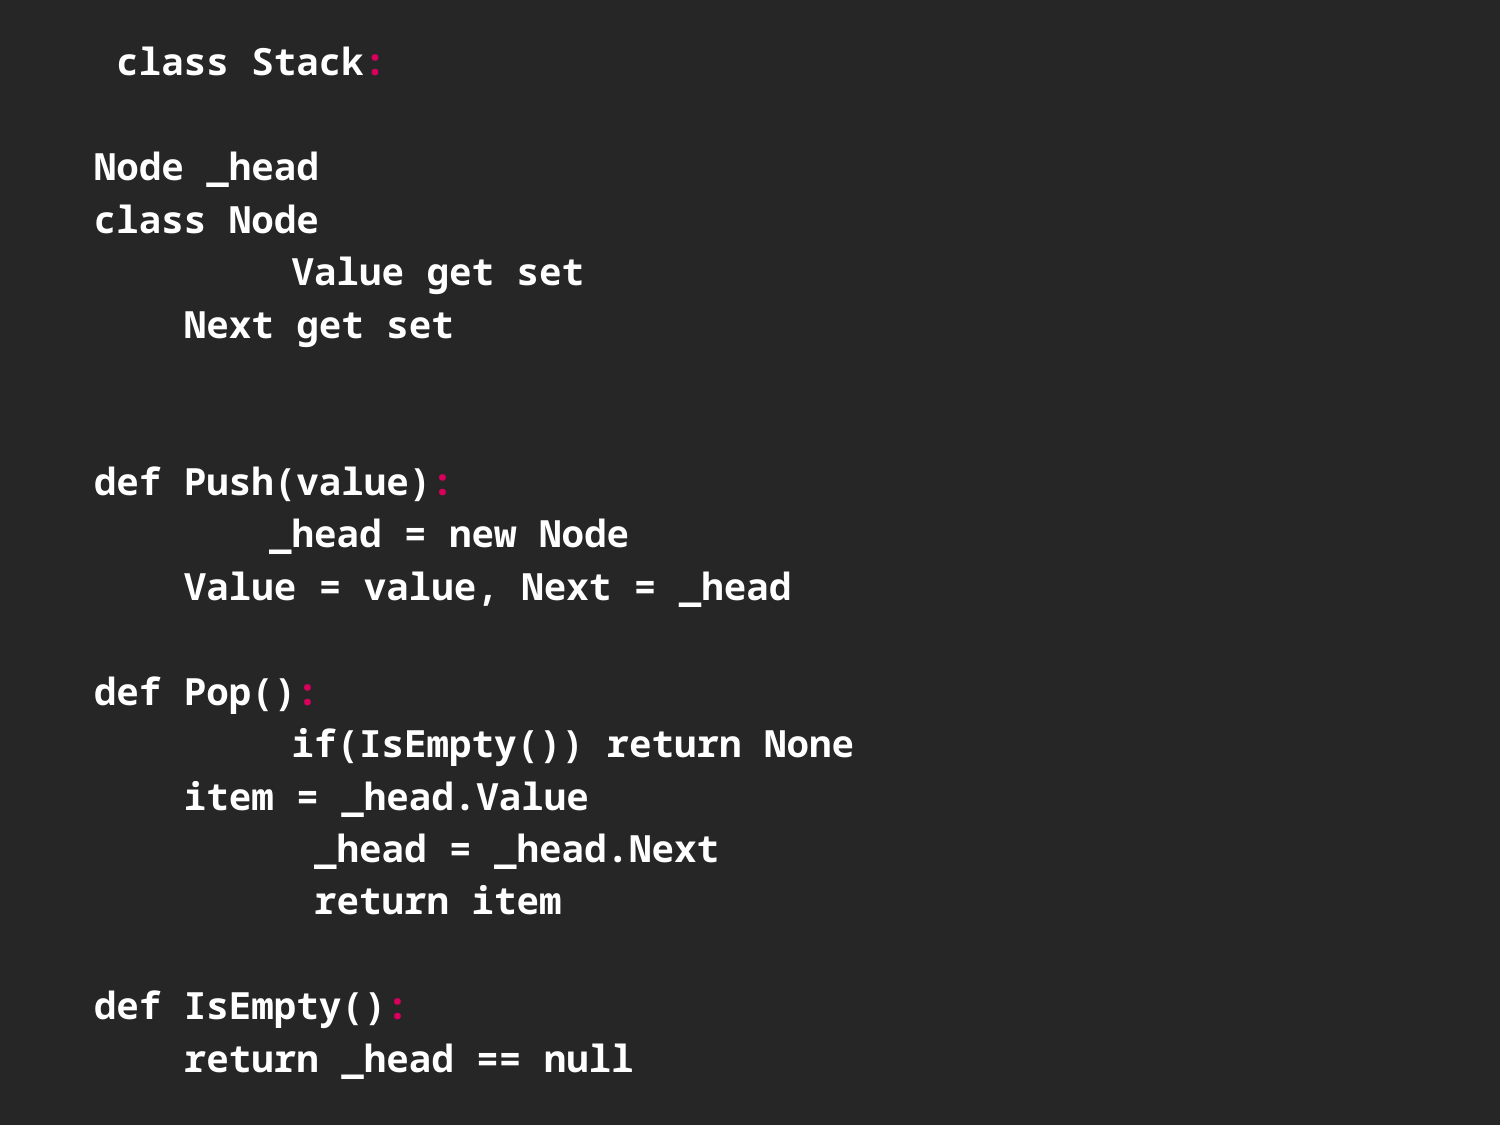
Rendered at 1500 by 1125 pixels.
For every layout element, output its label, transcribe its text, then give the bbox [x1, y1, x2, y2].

list class Stack: Node _head class Node Value get set Next get set def Push(value): _head = new Node Value = value, Next = _head def Pop(): if(IsEmpty()) return None item = _head.Value _head = _head.Next return item def IsEmpty(): return _head == null [29, 30, 1471, 1094]
